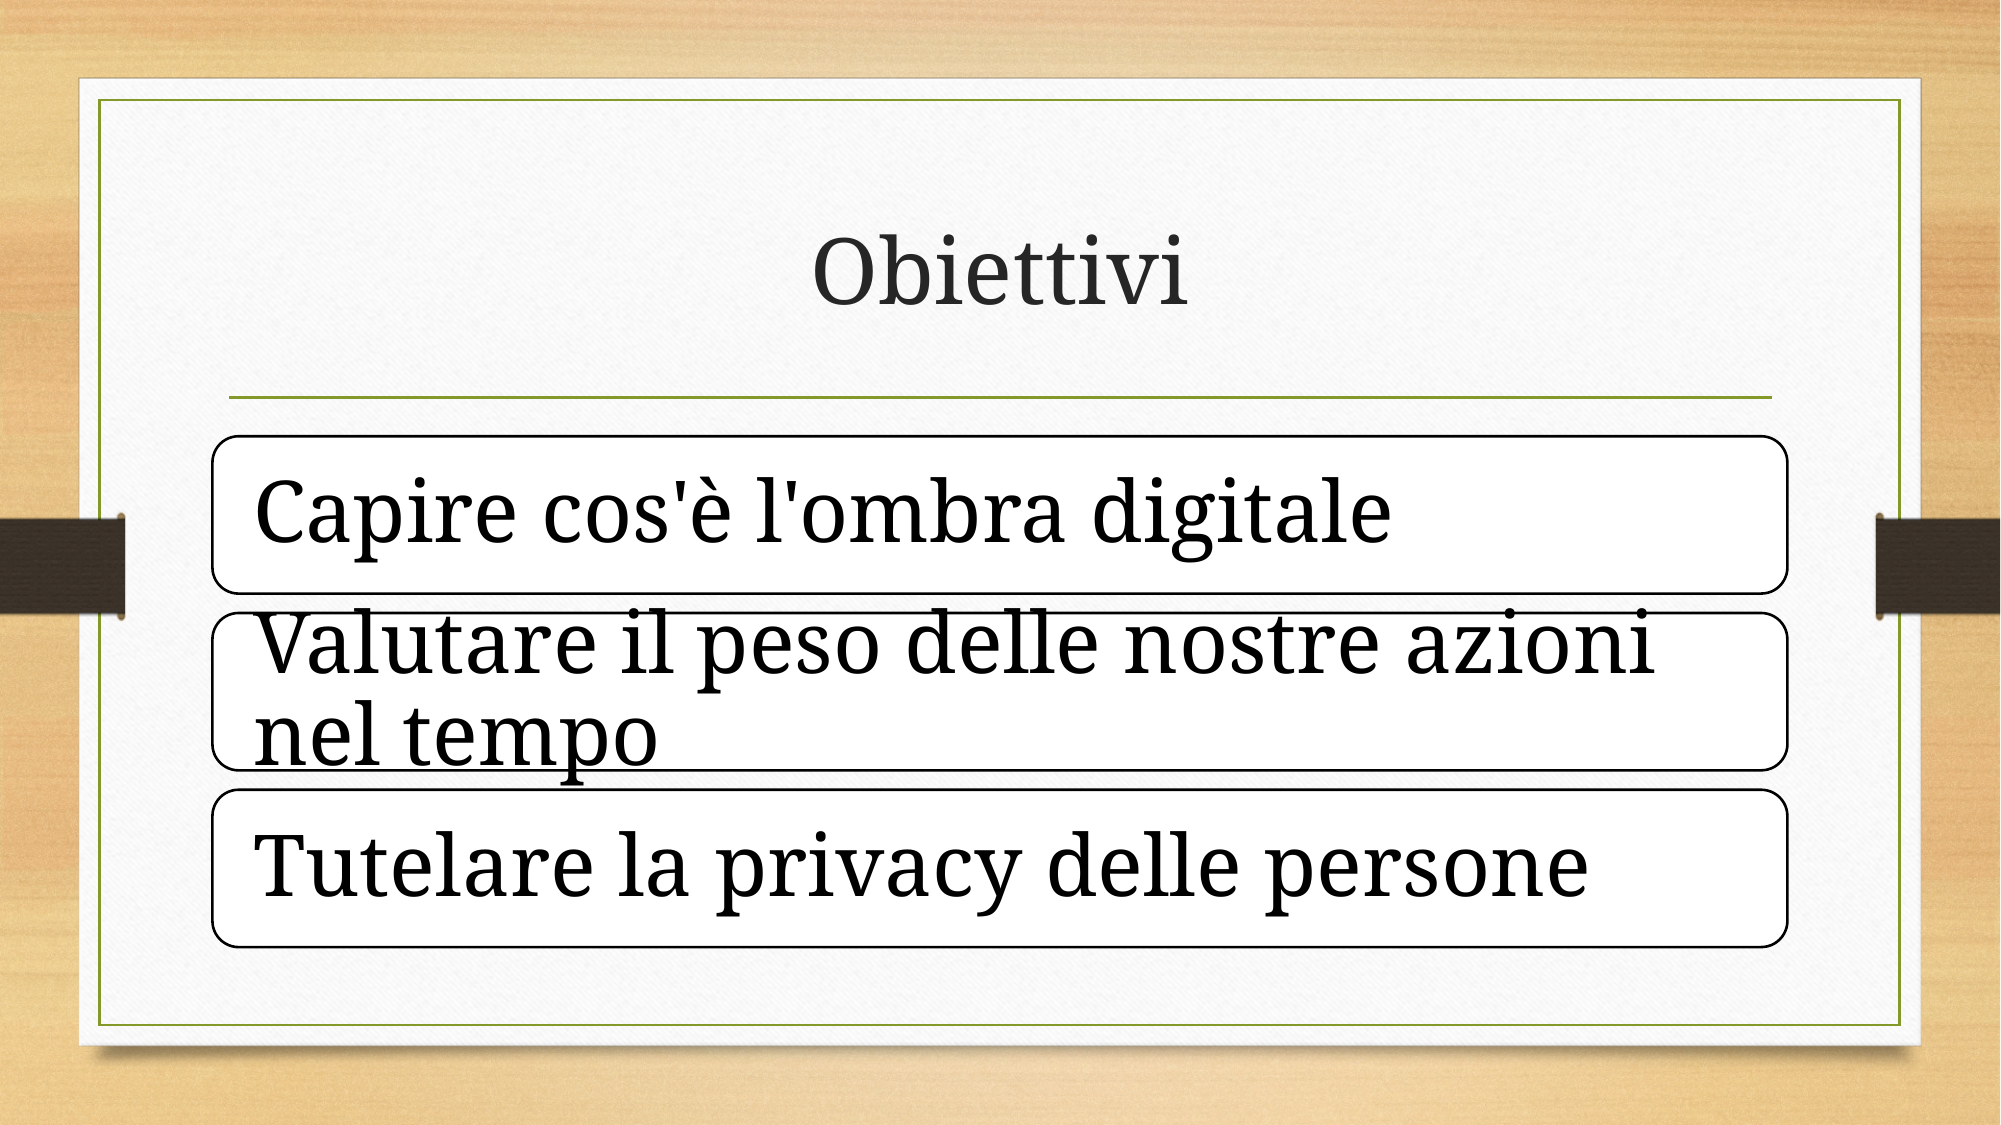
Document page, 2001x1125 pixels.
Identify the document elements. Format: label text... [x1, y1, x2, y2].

picture [0, 0, 2001, 1125]
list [212, 419, 1788, 965]
title Obiettivi [212, 161, 1788, 375]
